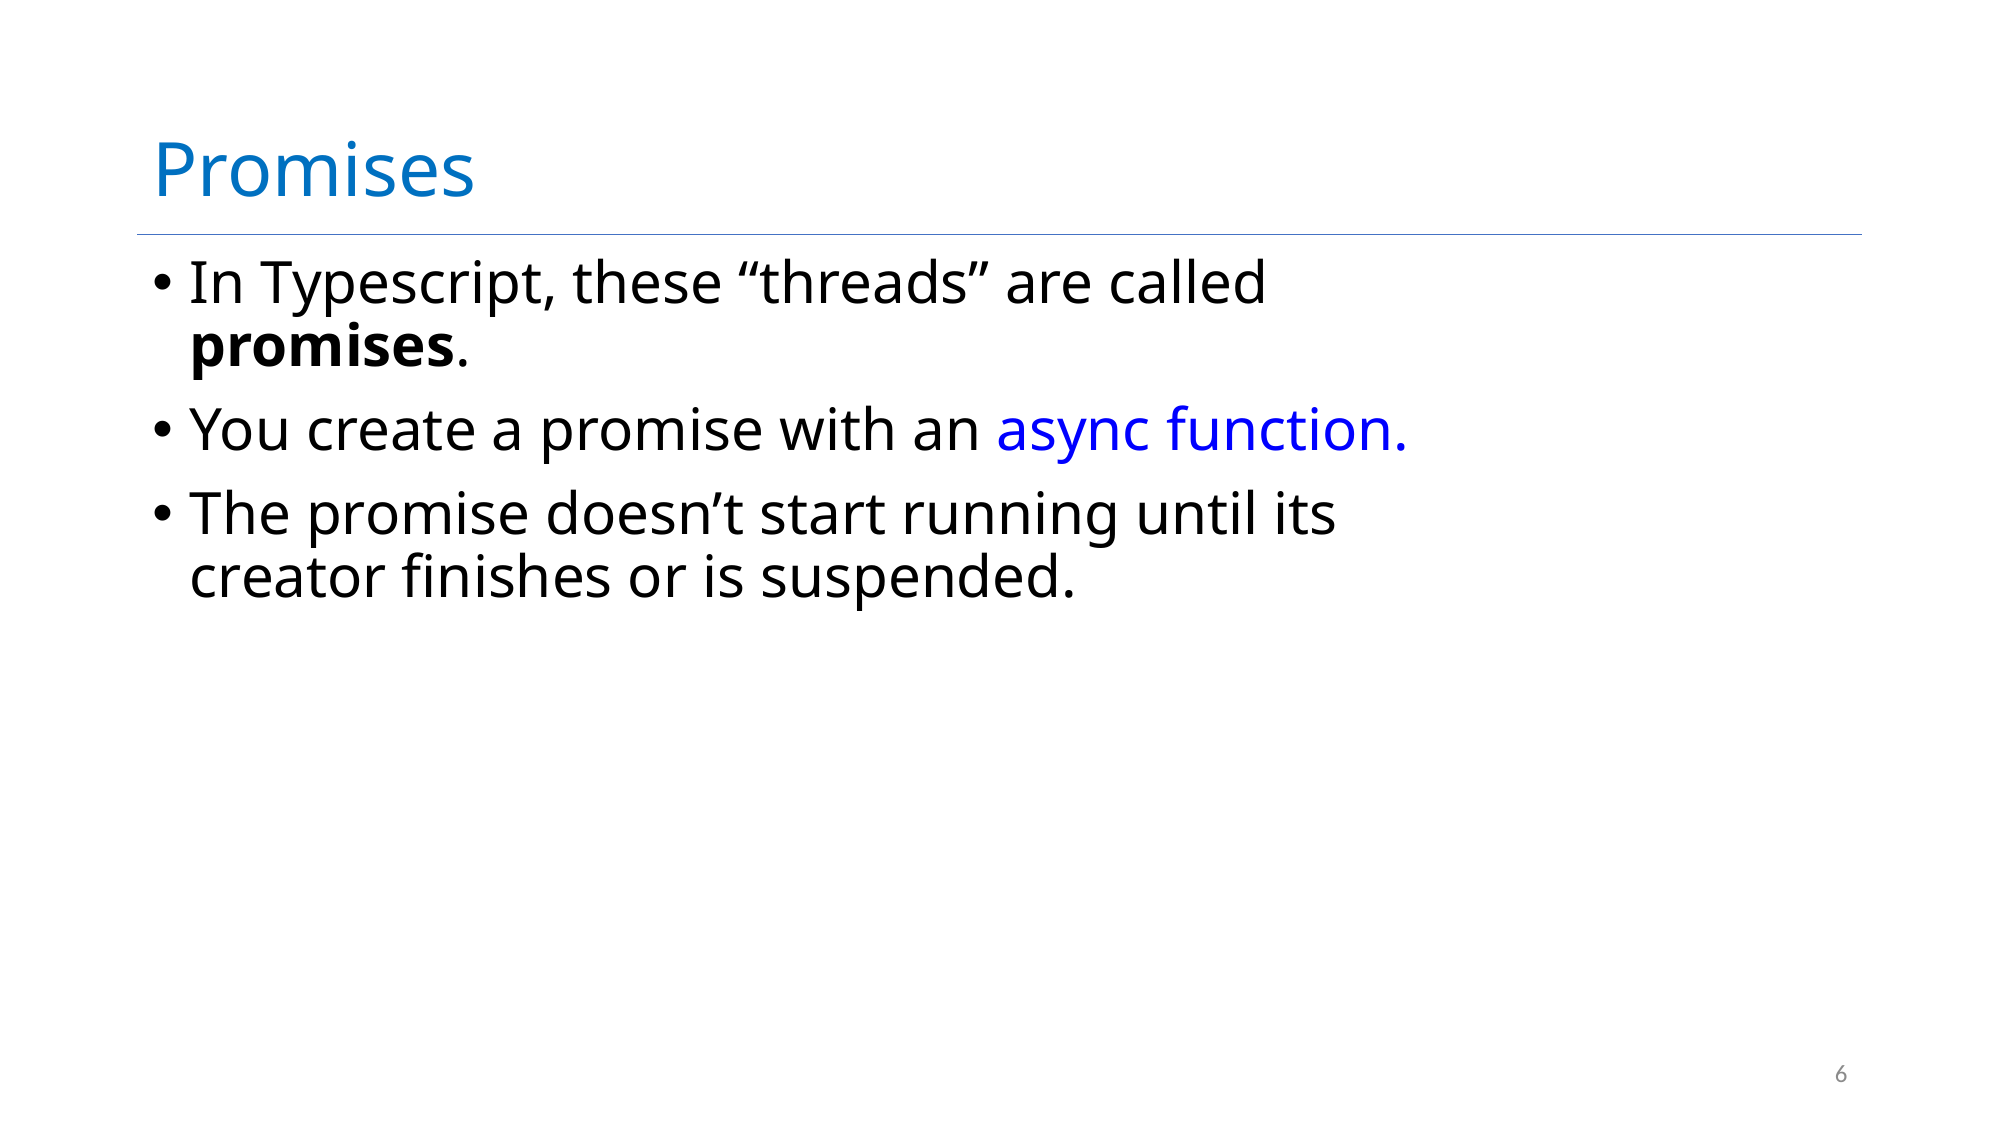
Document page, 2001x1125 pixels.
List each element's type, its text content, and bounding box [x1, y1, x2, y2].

list In Typescript, these “threads” are called promises. You create a promise with an async function. The promise doesn’t start running until its creator finishes or is suspended. [137, 246, 1432, 960]
title Promises [137, 3, 1863, 221]
slide_number 6 [1412, 1042, 1863, 1103]
